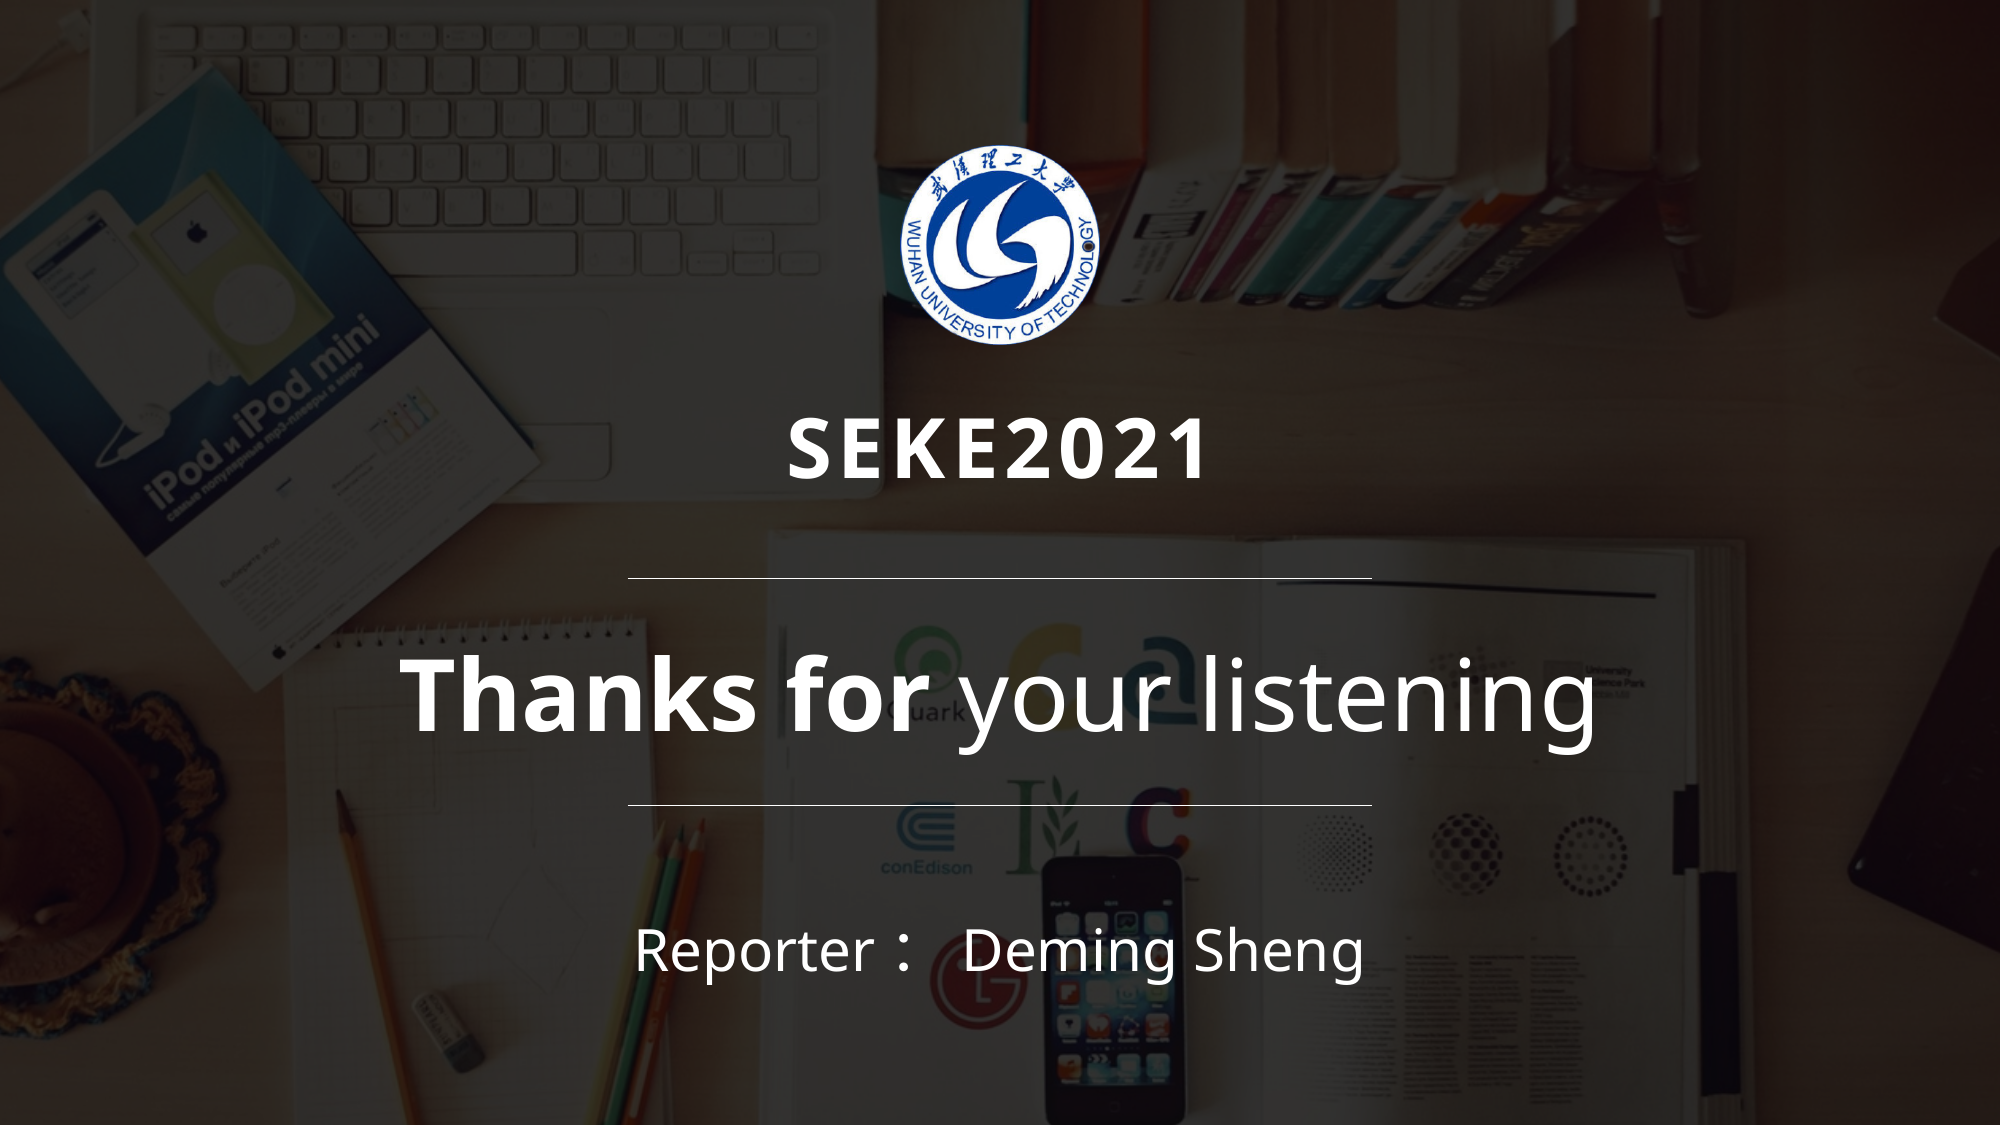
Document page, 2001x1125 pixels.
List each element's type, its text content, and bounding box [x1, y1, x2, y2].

picture [0, 0, 2000, 1125]
text_box SEKE2021 [99, 395, 1900, 496]
text_box Reporter：Deming Sheng [618, 905, 1381, 991]
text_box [399, 578, 1600, 806]
